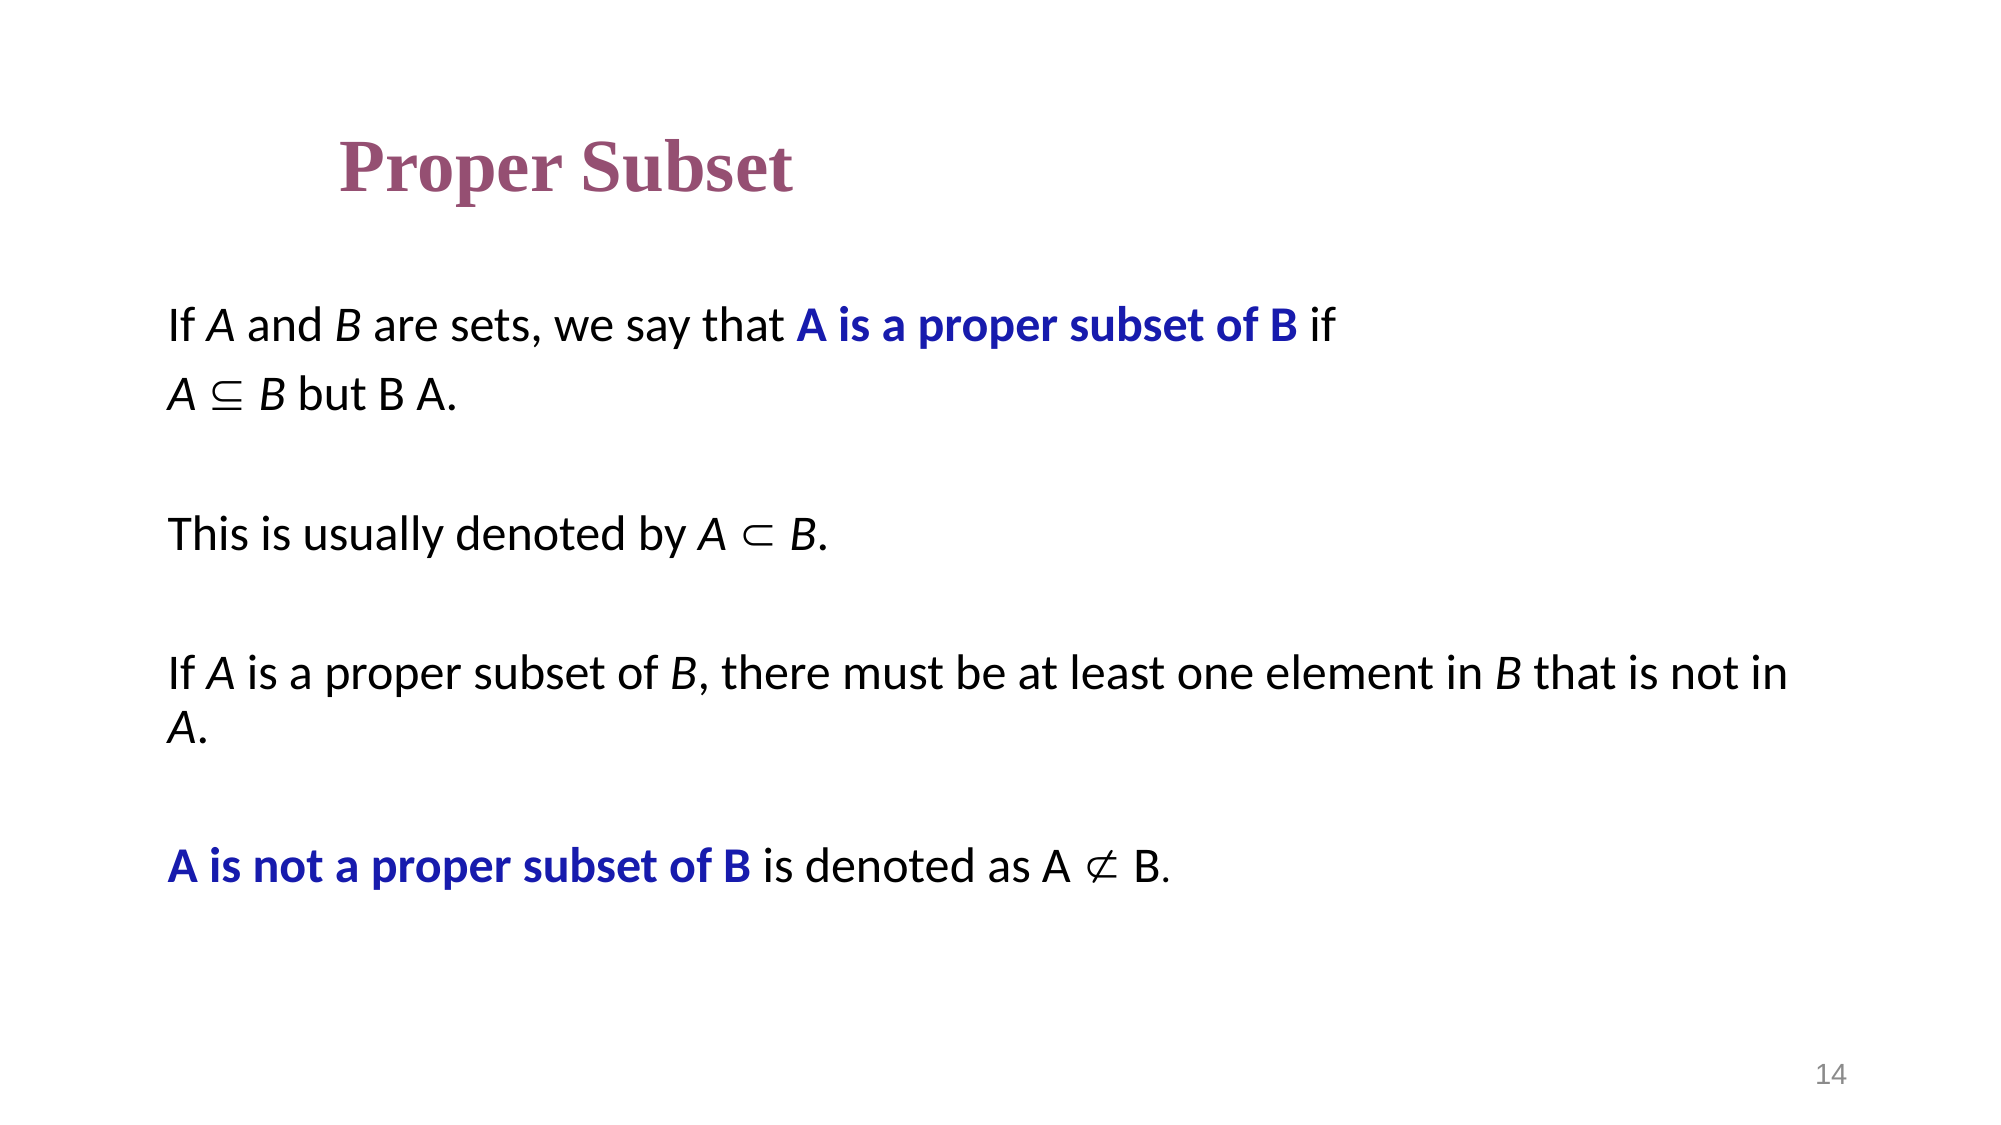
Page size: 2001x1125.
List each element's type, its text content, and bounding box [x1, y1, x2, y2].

title Proper Subset [324, 73, 1675, 262]
slide_number 14 [1412, 1042, 1863, 1103]
